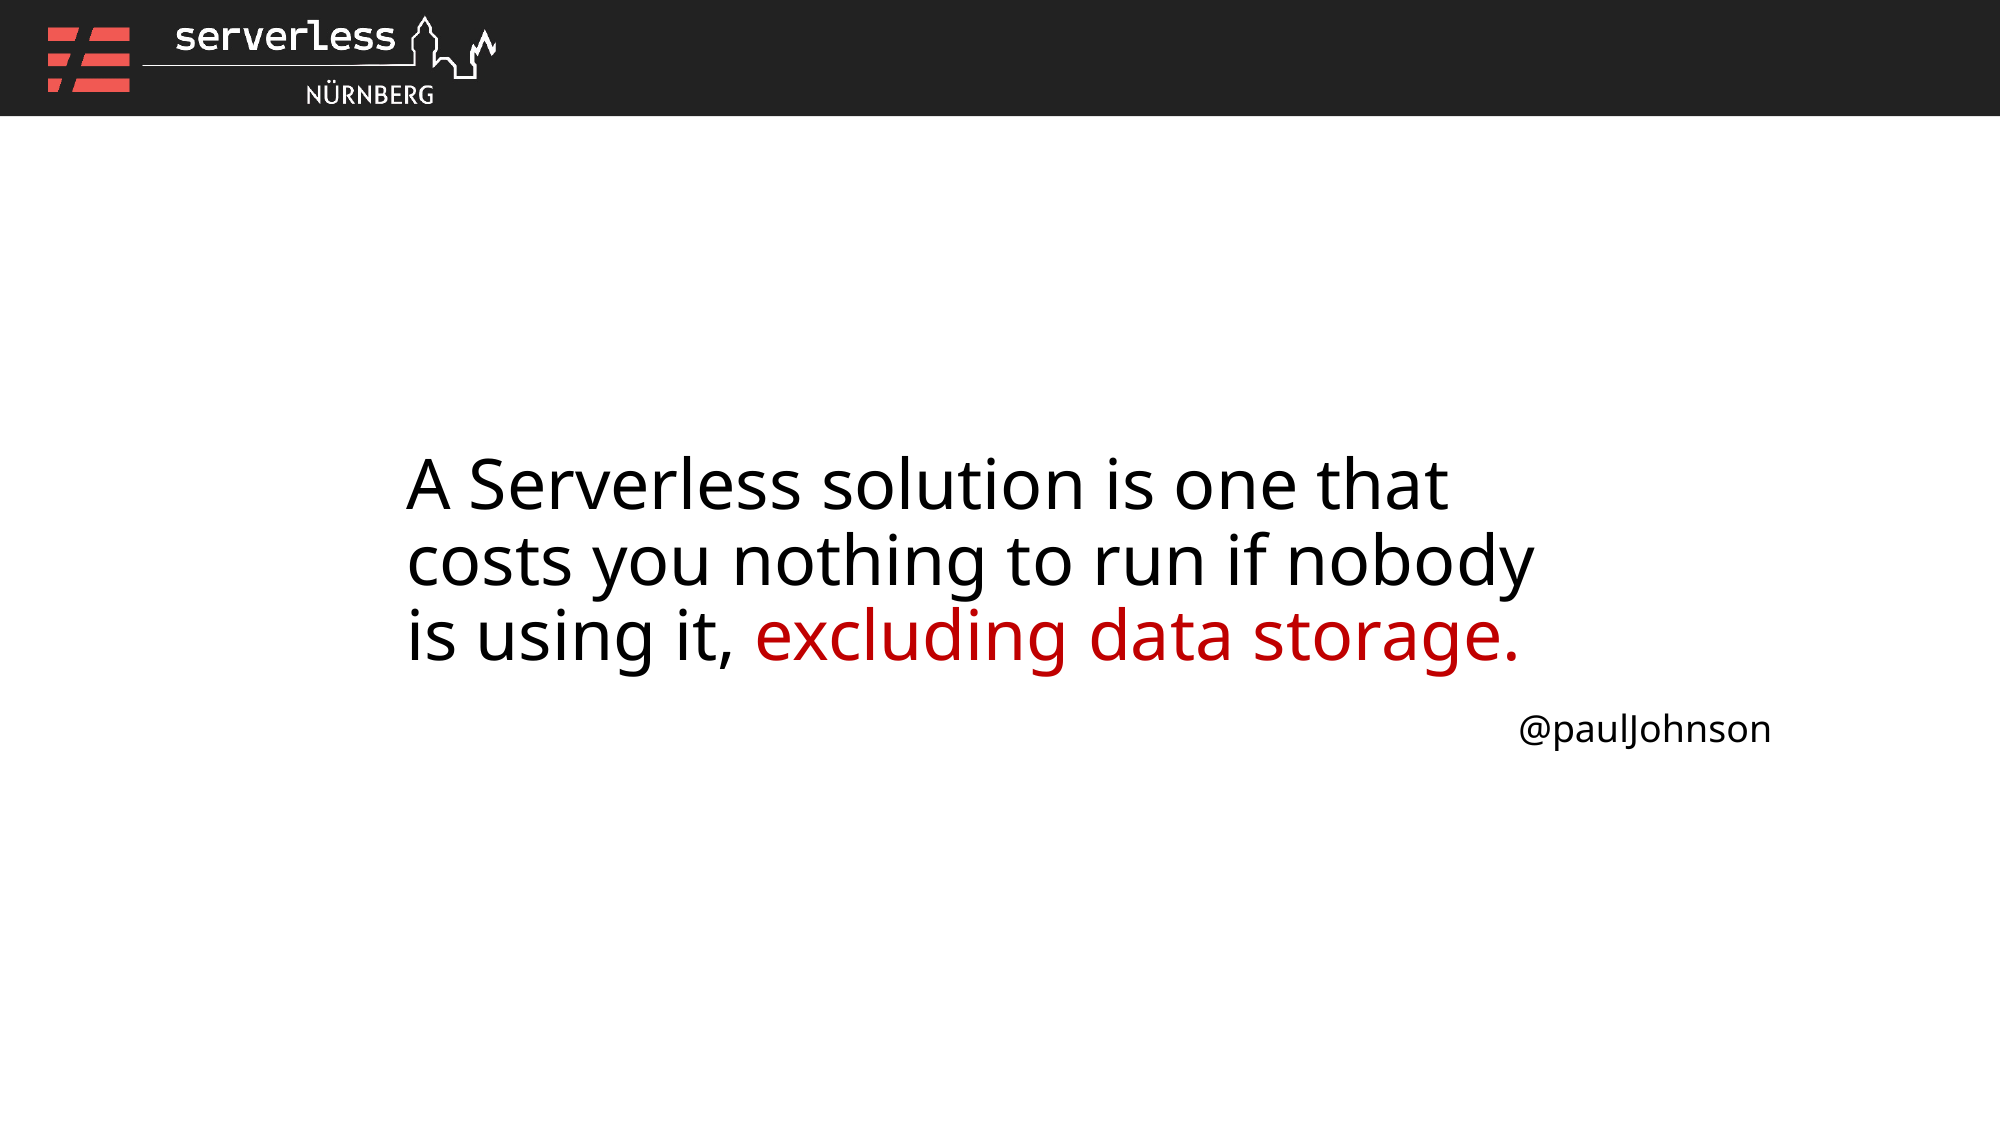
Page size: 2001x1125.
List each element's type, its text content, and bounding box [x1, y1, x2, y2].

picture [42, 4, 578, 115]
text_box @paulJohnson [1503, 697, 1788, 758]
title A Serverless solution is one that costs you nothing to run if nobody is using it, excluding data storage. [391, 413, 1609, 711]
